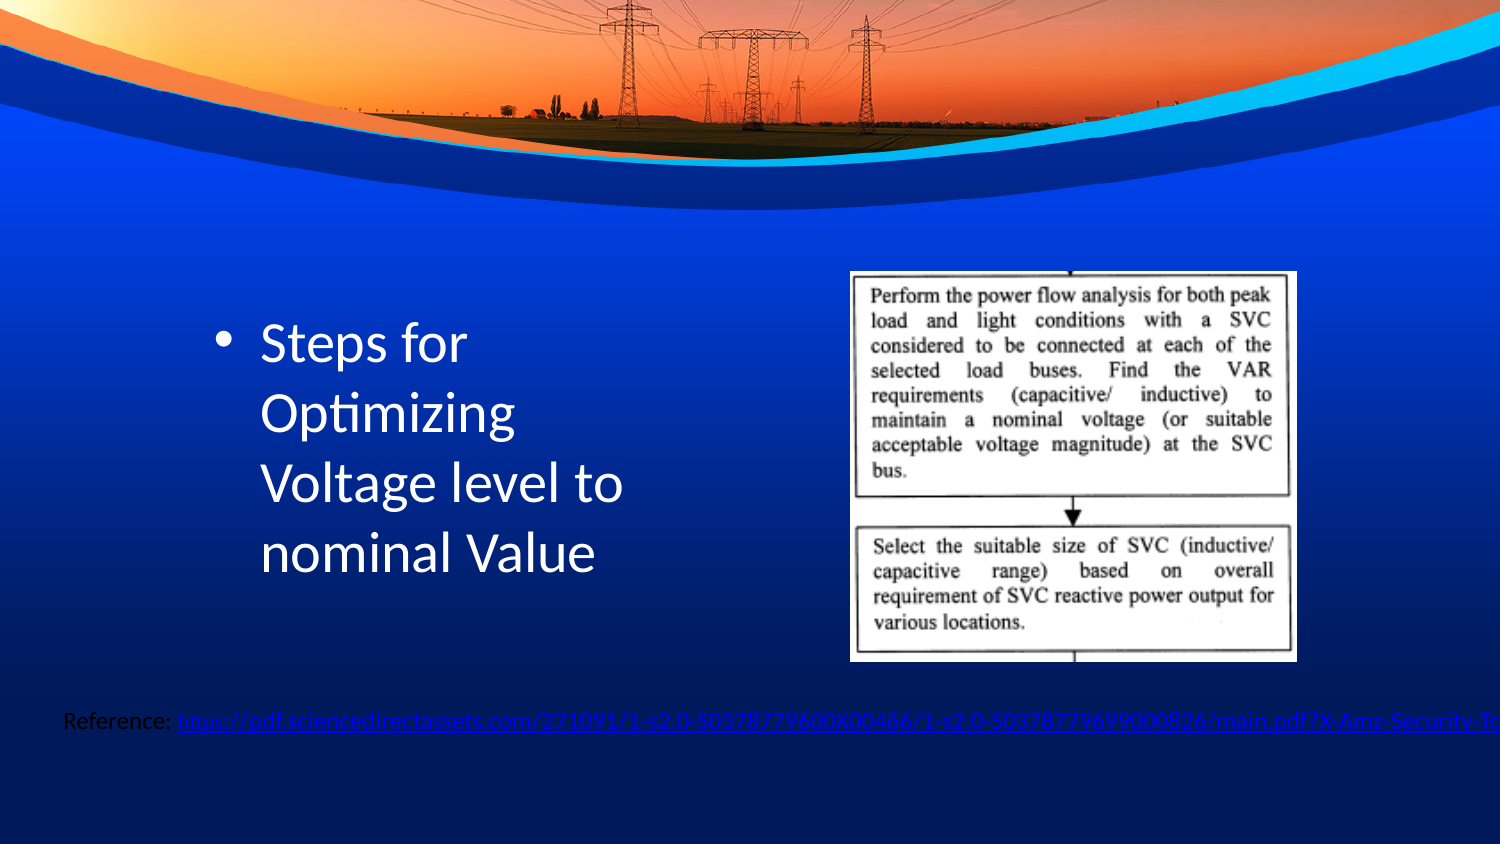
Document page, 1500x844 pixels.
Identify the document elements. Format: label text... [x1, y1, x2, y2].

text_box Reference: https://pdf.sciencedirectassets.com/271091/1-s2.0-S0378779600X00466/1-s2.0-S0378779699000826/main.pdf?X-Amz-Security-Token=IQoJb3JpZ2luX2VjENv%2F%2F%2F%2F%2F%2F%2F%2F%2F%2FwEaCXVzLWVhc3QtMSJHMEUCIBoMtxzHZpDlRlKL3yjEiYuWOlngbtCKF2aJUM40GaqUAiEAzdQ2M2T8UU4FdVgwerk1ZzvSAYKbatpSCga1zgXcAucqvAUIhP%2F%2F%2F%2F%2F%2F%2F%2F%2F%2FARAFGgwwNTkwMDM1NDY4NjUiDAbOa4Nz4YNEFWF5OyqQBXT0VdeLRjIF9UB2YRA27rry1iQ%2FuWsX3VUYCEeAANE%2FtkRFvD3d7ADh6i9NoEzmYe7XmqimT%2F1aA4IbN6GI7YhmOW6skD7ODOTd07jehbtkzn1%2BdL%2F%2BQhow2rj3dRY1dGtAdSWAUjep3soPdyWFGGDeOdJXJo1eELwKrpf5k5Oqy%2FyIVqYrWeEL1m1StPf2gW1qI7GI2xdZDVgEg9422kSq%2BUN6MqC%2BPuN4SPTv04reP4CexL2cUoawy%2FBeeLD0pP5aDulAqZzzDoDF9AetNM06Q5DTtG2mcLFV7trlRVF9LqI8jeQhubel8HQxadaW83EUD1SIalm1dHqC7f8TBbeOK6X4Cpns%2FdItIlH8ihNxTbncJ%2BsuYeysSz0uvkScFLDcST0Hf8M7grIw4LL15n6C1RdrPSKUCIq2QCXkVlNEXEmOcxMbhCtPGGHXx4MmnID0C6WK15Ol8u%2Bw7CBPk16UMN7xH0L6%2FC%2Fim5nfXRXzAyfW9476P%2B6D7OZASdeOhAElNFoRjGw2prazF1UwIQzHACiL4CZRY3acHA62OQNiHx%2F8ejrq9%2B48BemTCoS95Jk5tkJVsVn2z7W%2FYX6rTunuSUi759kaXChxu8R6XbVsTO4wEkWsc7SW%2BvWL3Pa5HU%2BNZdIaxeGZWOo80e7m1wLKdCCG7oxKORjwBqZC8HpD%2BdLa3Gd6HHFXiHzDQgLQlGOcB6CNXR9oahG%2BV%2B%2FsSKMDJCNV2n6WPIyIbZgT3iYqiqoeaZLvU2usgJL%2B%2F4hXj0ZyjfoVO8wp7FS%2BmxMqIv3Zec6cJB2FU5nGvfCzPWMUBcOIIL9QShfBFuym709dAB2EHI8PskqtuEakAK1MosadlBrempeWbtgrslwhf9N3MMDv%2Bp8GOrEBzEDEXXMWpGdhGAkkkaBB2mrsQwczsSs0dWMe5d12lY1%2BVywiq3mvnvgRYEvFkV3fhXjwXprhdGyviUwQt9SBdXFW93VORCZI5PJNfq4SkHgh8tjJfJOSkXIfy4VReqxMsjQCldsvN1JOoUq%2BDOud%2BcfhRV5eHoS5%2FTx3Zgnr%2B2TMWOzSoQbfJXRr%2FQheVFvzepko21qqNMVUCFPO78C2mevIGAuzrdC7qgqdsUG7JYPY&X-Amz-Algorithm=AWS4-HMAC-SHA256&X-Amz-Date=20230301T030502Z&X-Amz-SignedHeaders=host&X-Amz-Expires=299&X-Amz-Credential=ASIAQ3PHCVTYT737N3N6%2F20230301%2Fus-east-1%2Fs3%2Faws4_request&X-Amz-Signature=191f6f8a70d9b3676dbd29763da3ee0fdf879ab84b1c4636405b748da1e26573&hash=f28a6582ad9e5cd77cd8227f64d3e9e405f941c7826083fa28db03cb38c522d1&host=68042c943591013ac2b2430a89b270f6af2c76d8dfd086a07176afe7c76c2c61&pii=S0378779699000826&tid=spdf-52ba4158-4365-46af-ba69-c08a4cd334b3&sid=7fe172b1730be3431a881277a043c6967ce1gxrqb&type=client&tsoh=d3d3LnNjaWVuY2VkaXJlY3QuY29t&ua=040158045e0757055600&rr=7a0e2d0d0f696bc7&cc=bd [48, 697, 1500, 743]
text_box Steps for Optimizing Voltage level to nominal Value [198, 296, 700, 592]
picture [0, 0, 1500, 844]
